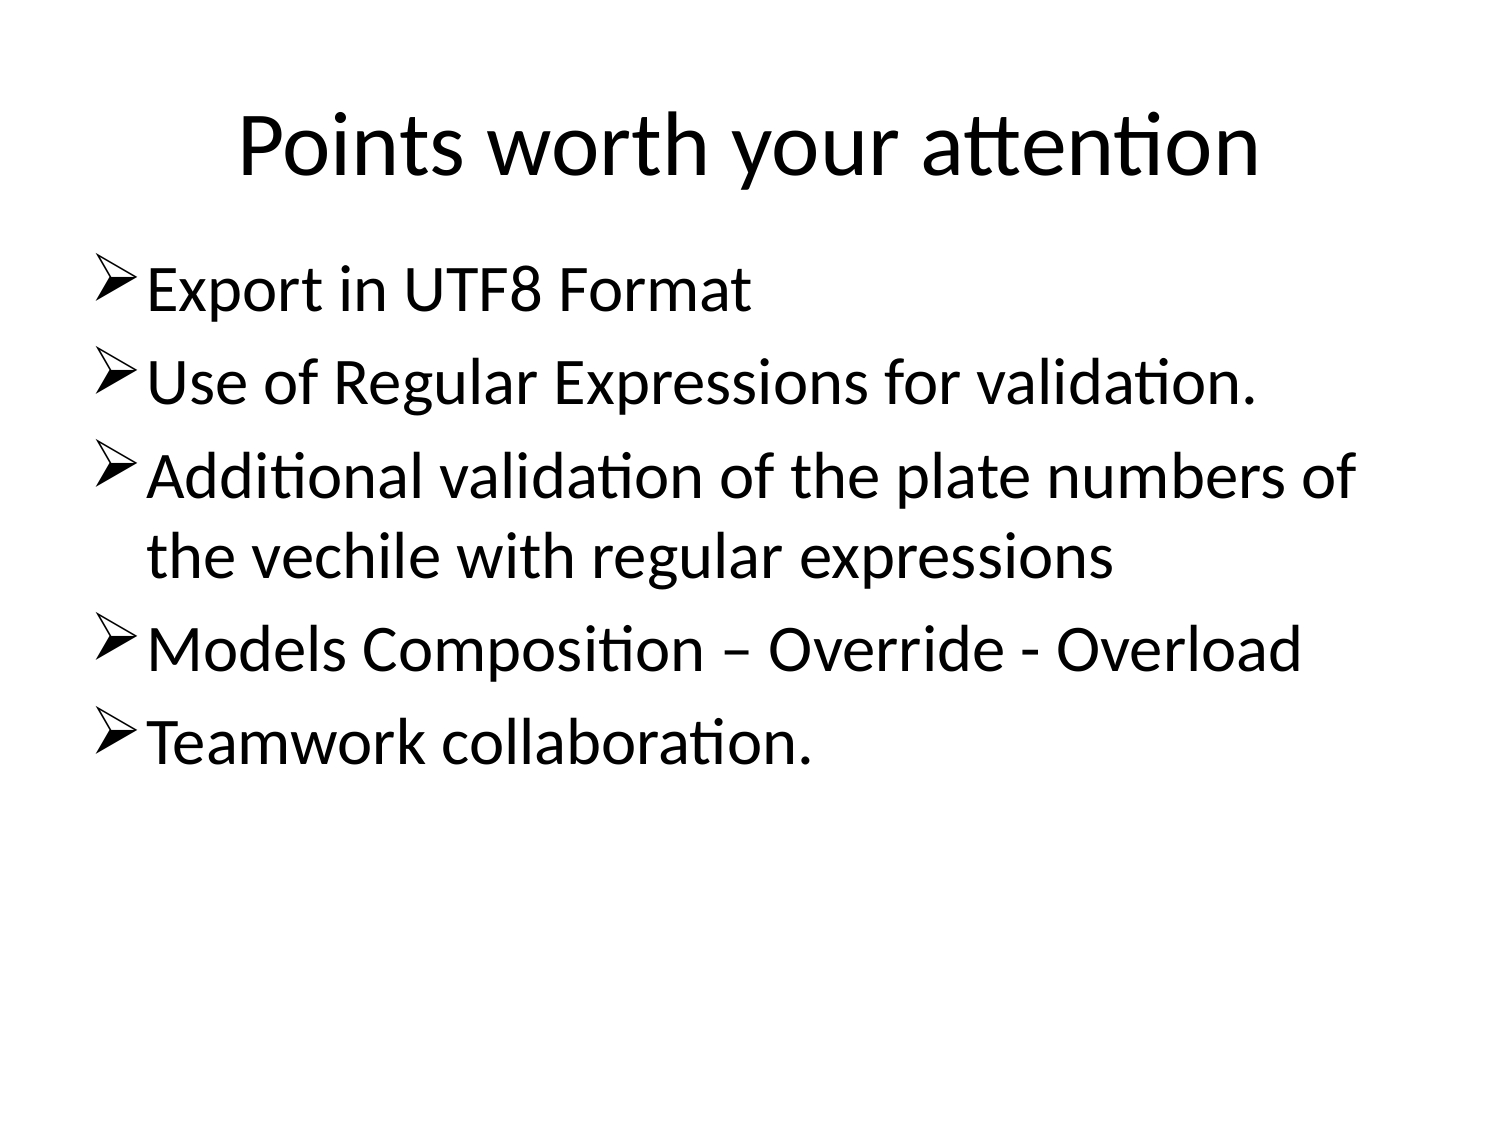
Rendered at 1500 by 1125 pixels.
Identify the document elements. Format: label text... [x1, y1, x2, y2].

list Export in UTF8 Format Use of Regular Expressions for validation. Additional validation of the plate numbers of the vechile with regular expressions Models Composition – Override - Overload Teamwork collaboration. [75, 237, 1425, 1038]
title Points worth your attention [75, 45, 1425, 233]
